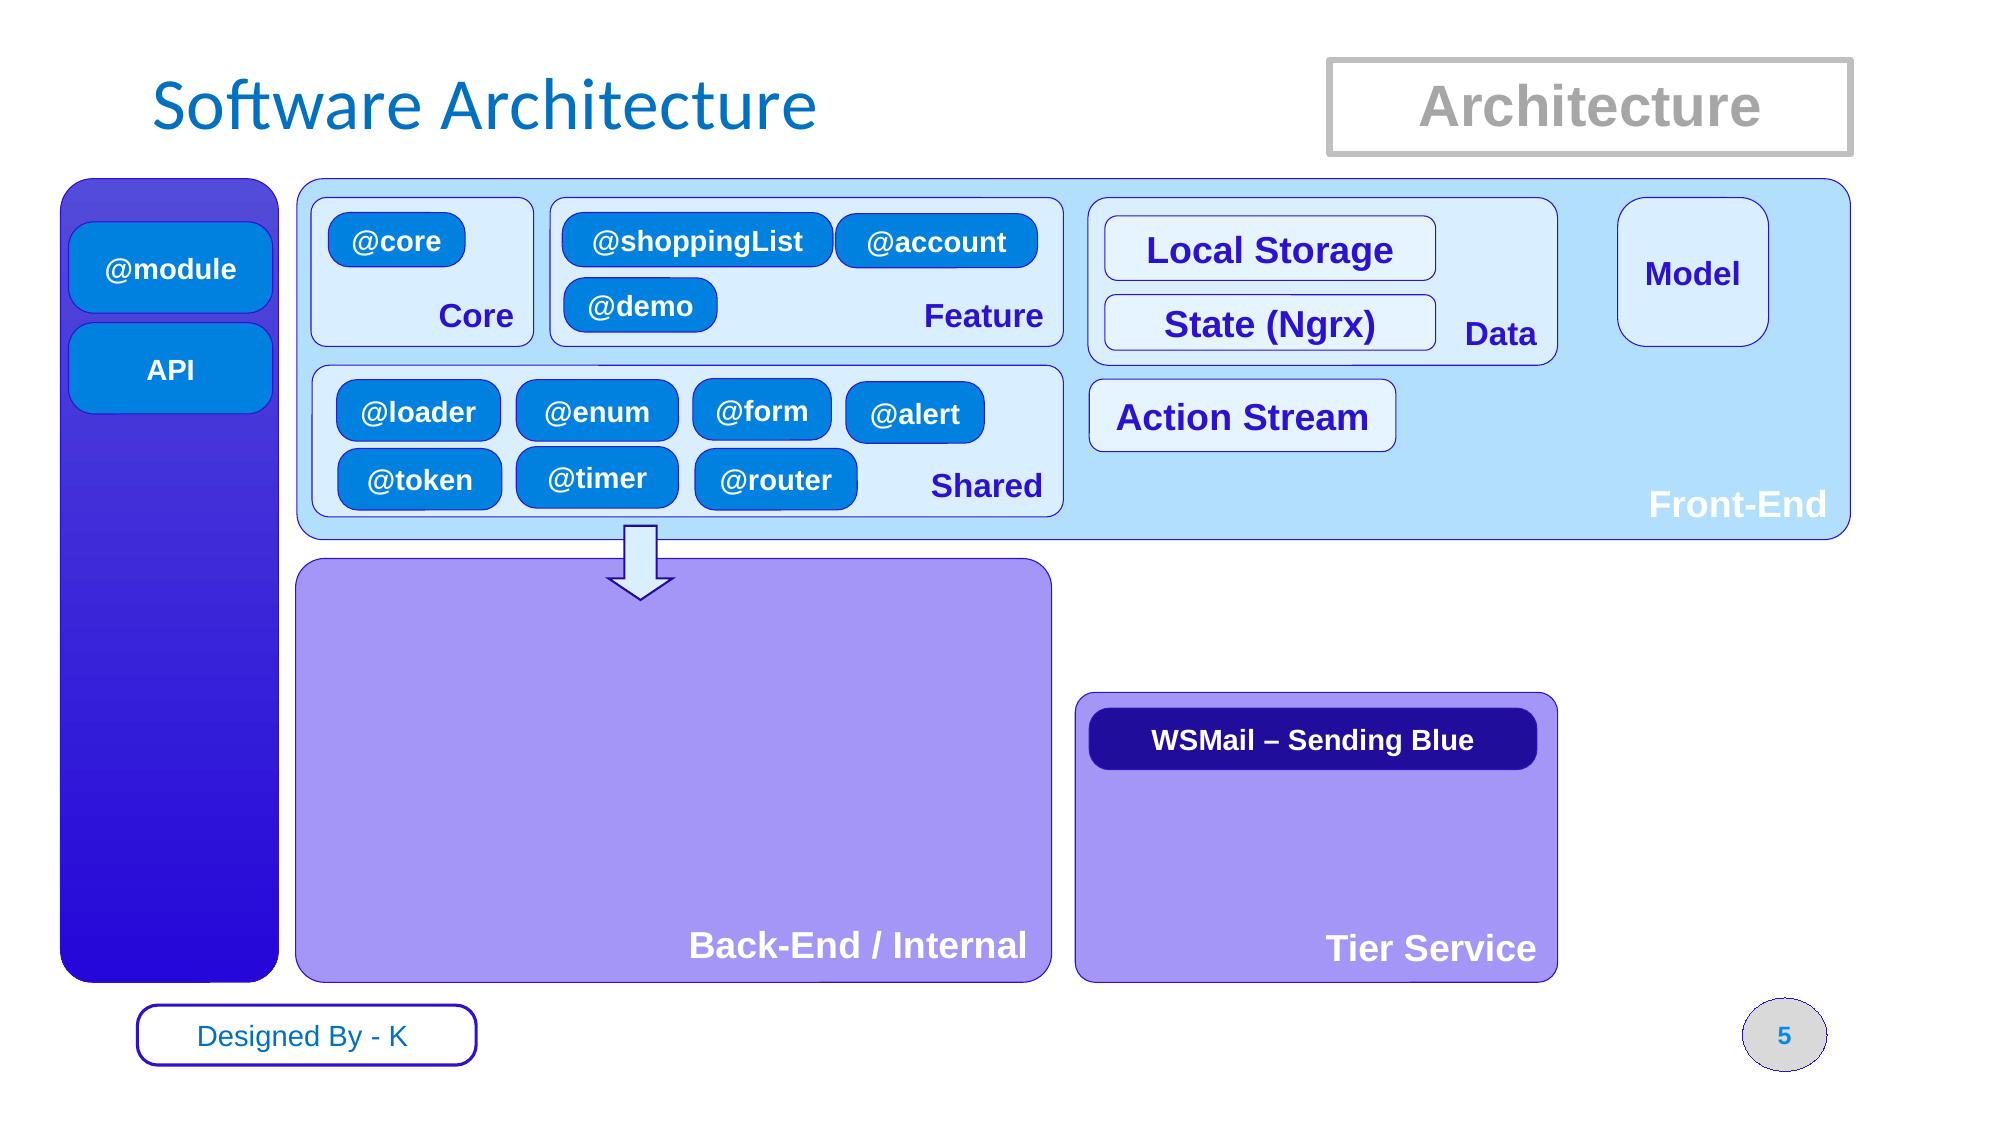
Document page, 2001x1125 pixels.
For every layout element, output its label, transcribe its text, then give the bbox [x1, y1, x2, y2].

title Software Architecture [137, 59, 1313, 154]
text_box Back-End / Internal [295, 557, 1053, 983]
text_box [312, 365, 1064, 517]
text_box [550, 197, 1064, 347]
text_box Model [1617, 196, 1770, 347]
text_box @module [67, 221, 274, 314]
text_box State (Ngrx) [1104, 294, 1437, 351]
text_box Front-End [296, 178, 1851, 541]
text_box Local Storage [1104, 215, 1437, 281]
text_box API [67, 322, 274, 415]
list Architecture [1326, 57, 1854, 157]
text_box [310, 197, 534, 347]
slide_number 5 [1742, 997, 1828, 1072]
footer Designed By - K [135, 1003, 478, 1067]
text_box WSMail – Sending Blue [1088, 707, 1538, 771]
text_box Action Stream [1088, 378, 1397, 453]
text_box Tier Service [1074, 691, 1559, 983]
text_box [59, 178, 279, 983]
text_box Data [1087, 197, 1559, 366]
text_box [604, 524, 677, 602]
